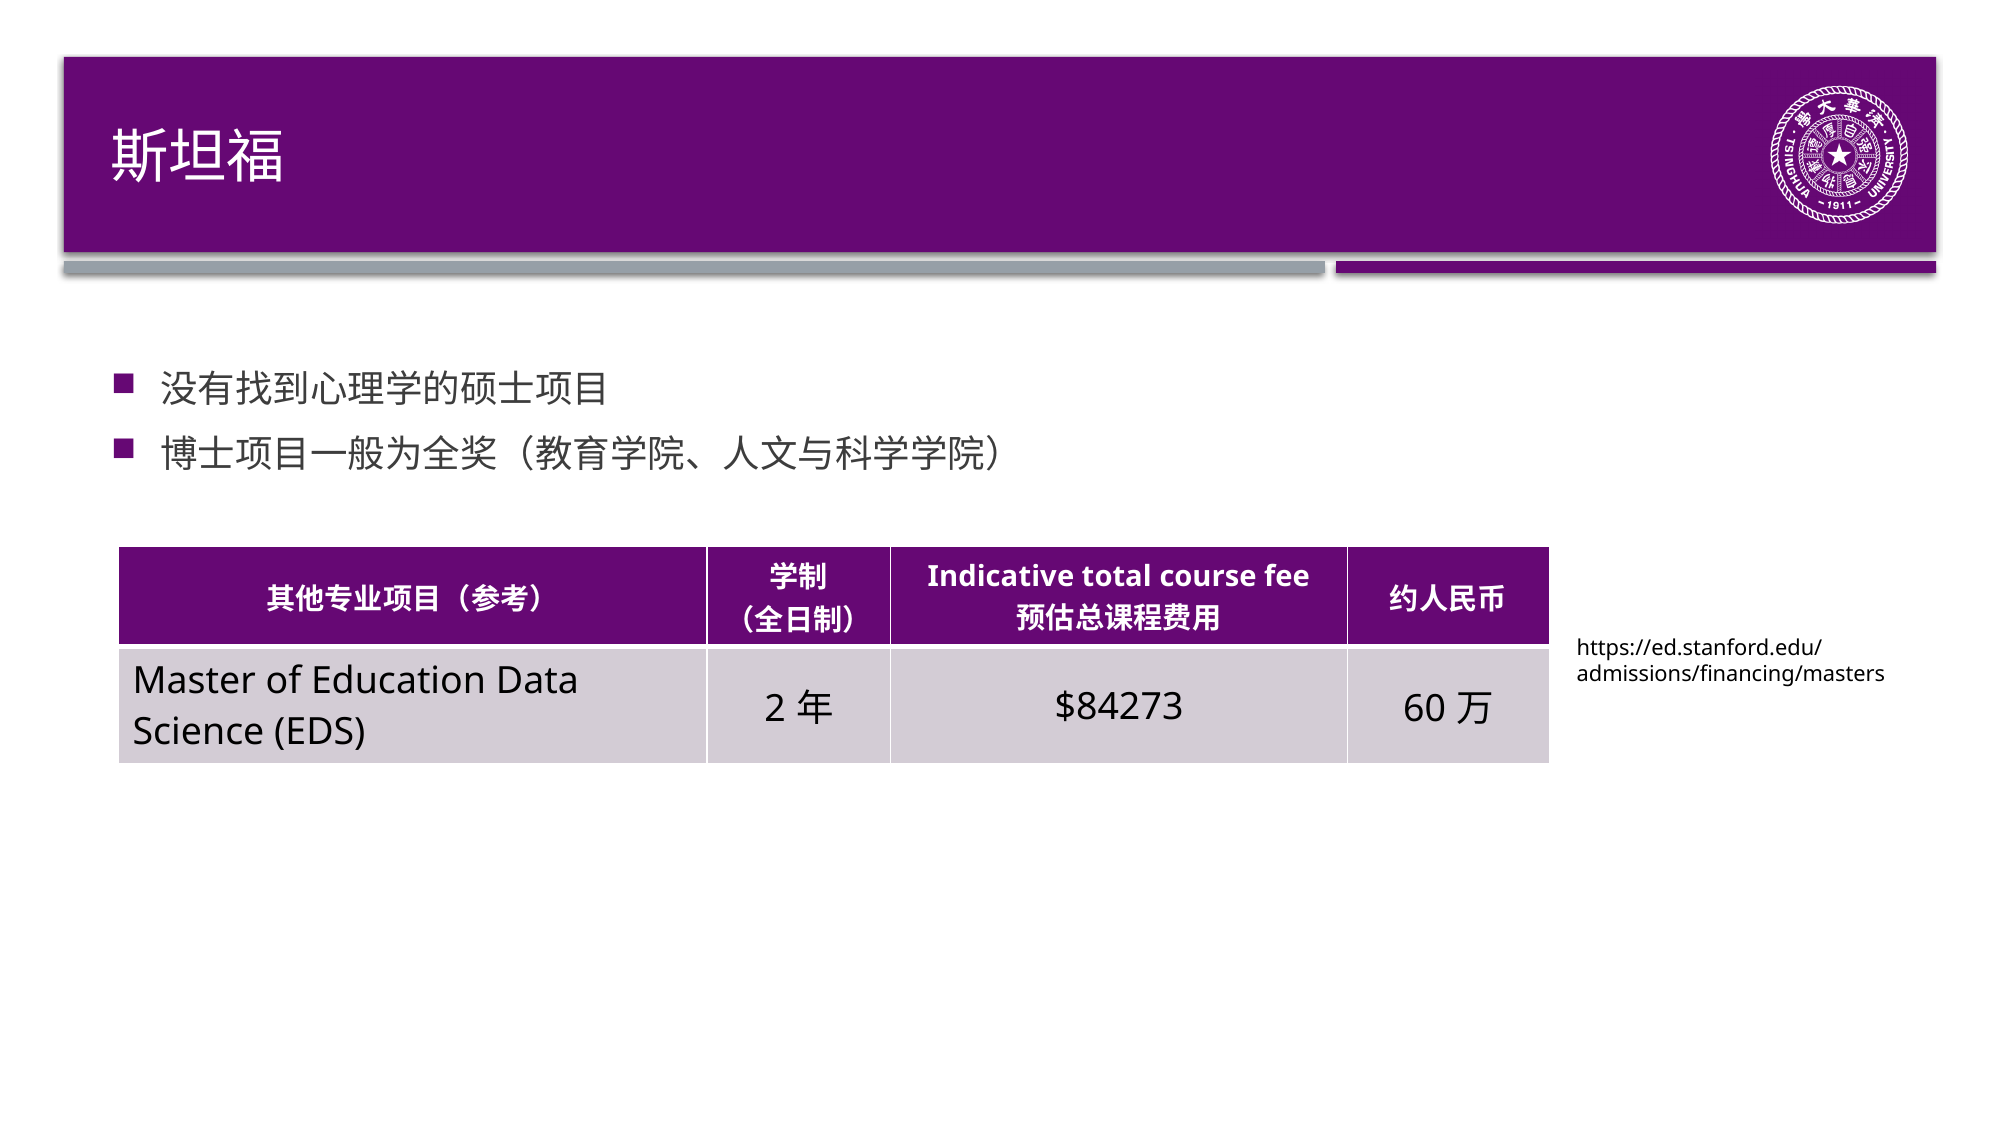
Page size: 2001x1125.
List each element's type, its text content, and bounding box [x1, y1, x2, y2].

table_header 约人民币 [1348, 547, 1549, 644]
text_box https://ed.stanford.edu/admissions/financing/masters [1561, 626, 1957, 694]
table_header 学制 （全日制） [708, 547, 890, 644]
table_header Indicative total course fee 预估总课程费用 [891, 547, 1347, 644]
table_header 其他专业项目（参考） [119, 547, 706, 644]
title 斯坦福 [95, 71, 1756, 238]
table_cell 2年 [708, 649, 890, 763]
list 没有找到心理学的硕士项目 博士项目一般为全奖（教育学院、人文与科学学院） [95, 357, 1905, 962]
table_cell 60万 [1348, 649, 1549, 763]
table_cell Master of Education Data Science (EDS) [119, 649, 706, 763]
table_cell $84273 [891, 649, 1347, 763]
